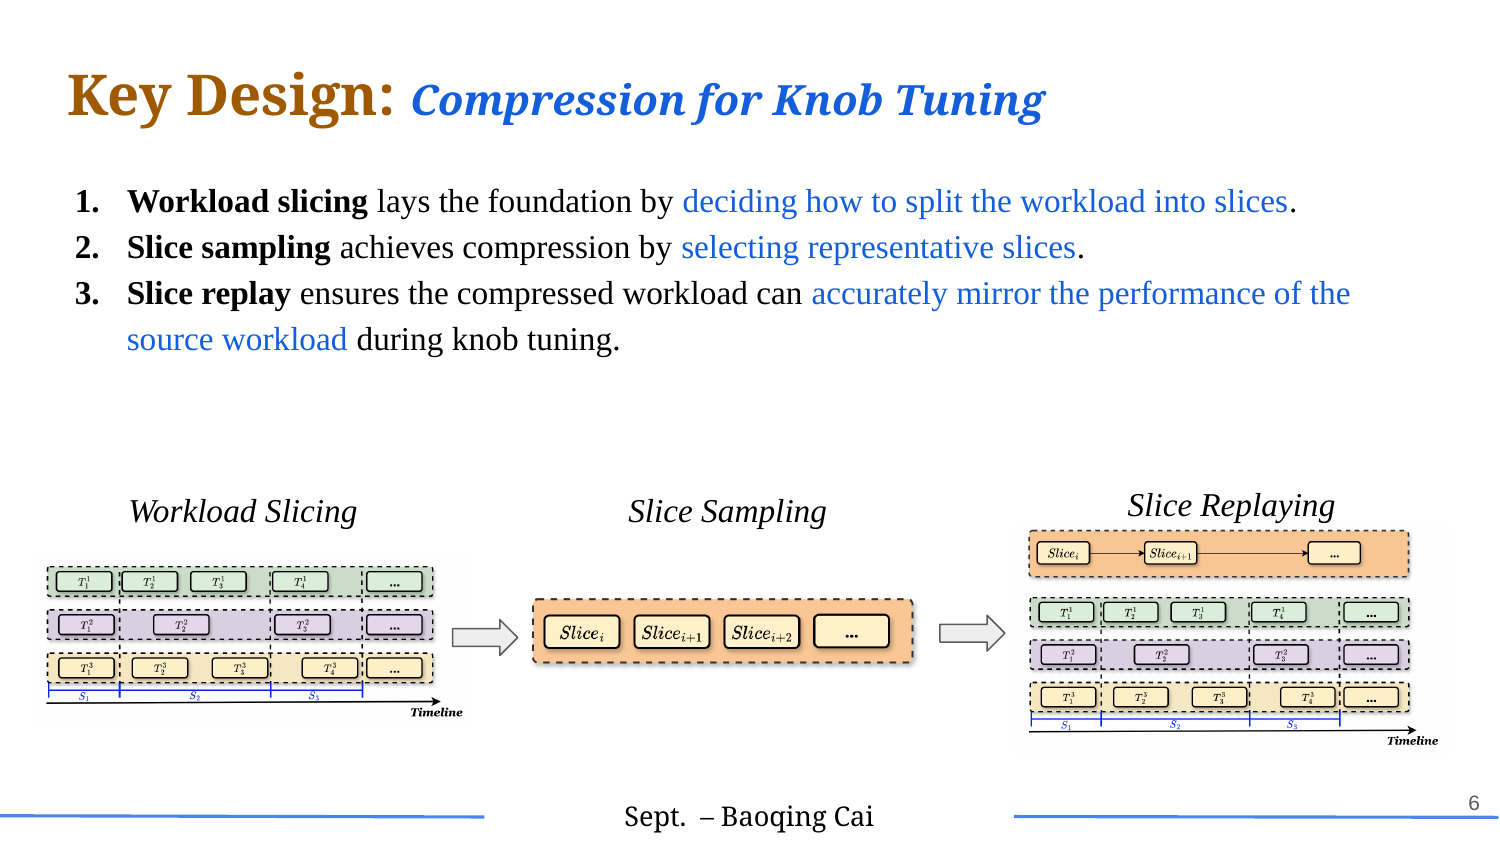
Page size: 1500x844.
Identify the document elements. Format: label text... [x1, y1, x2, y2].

text_box Slice Sampling [613, 475, 855, 537]
text_box Slice Replaying [1112, 475, 1355, 522]
text_box Workload slicing lays the foundation by deciding how to split the workload into slices. Slice sampling achieves compression by selecting representative slices. Slice replay ensures the compressed workload can accurately mirror the performance of the source workload during knob tuning. [36, 158, 1414, 372]
text_box Workload Slicing [113, 468, 391, 544]
slide_number 6 [1404, 771, 1495, 836]
picture [34, 556, 470, 726]
picture [523, 594, 922, 671]
text_box [939, 615, 1005, 652]
text_box [474, 619, 517, 656]
title Key Design: Compression for Knob Tuning [52, 39, 1450, 134]
picture [1014, 524, 1451, 756]
